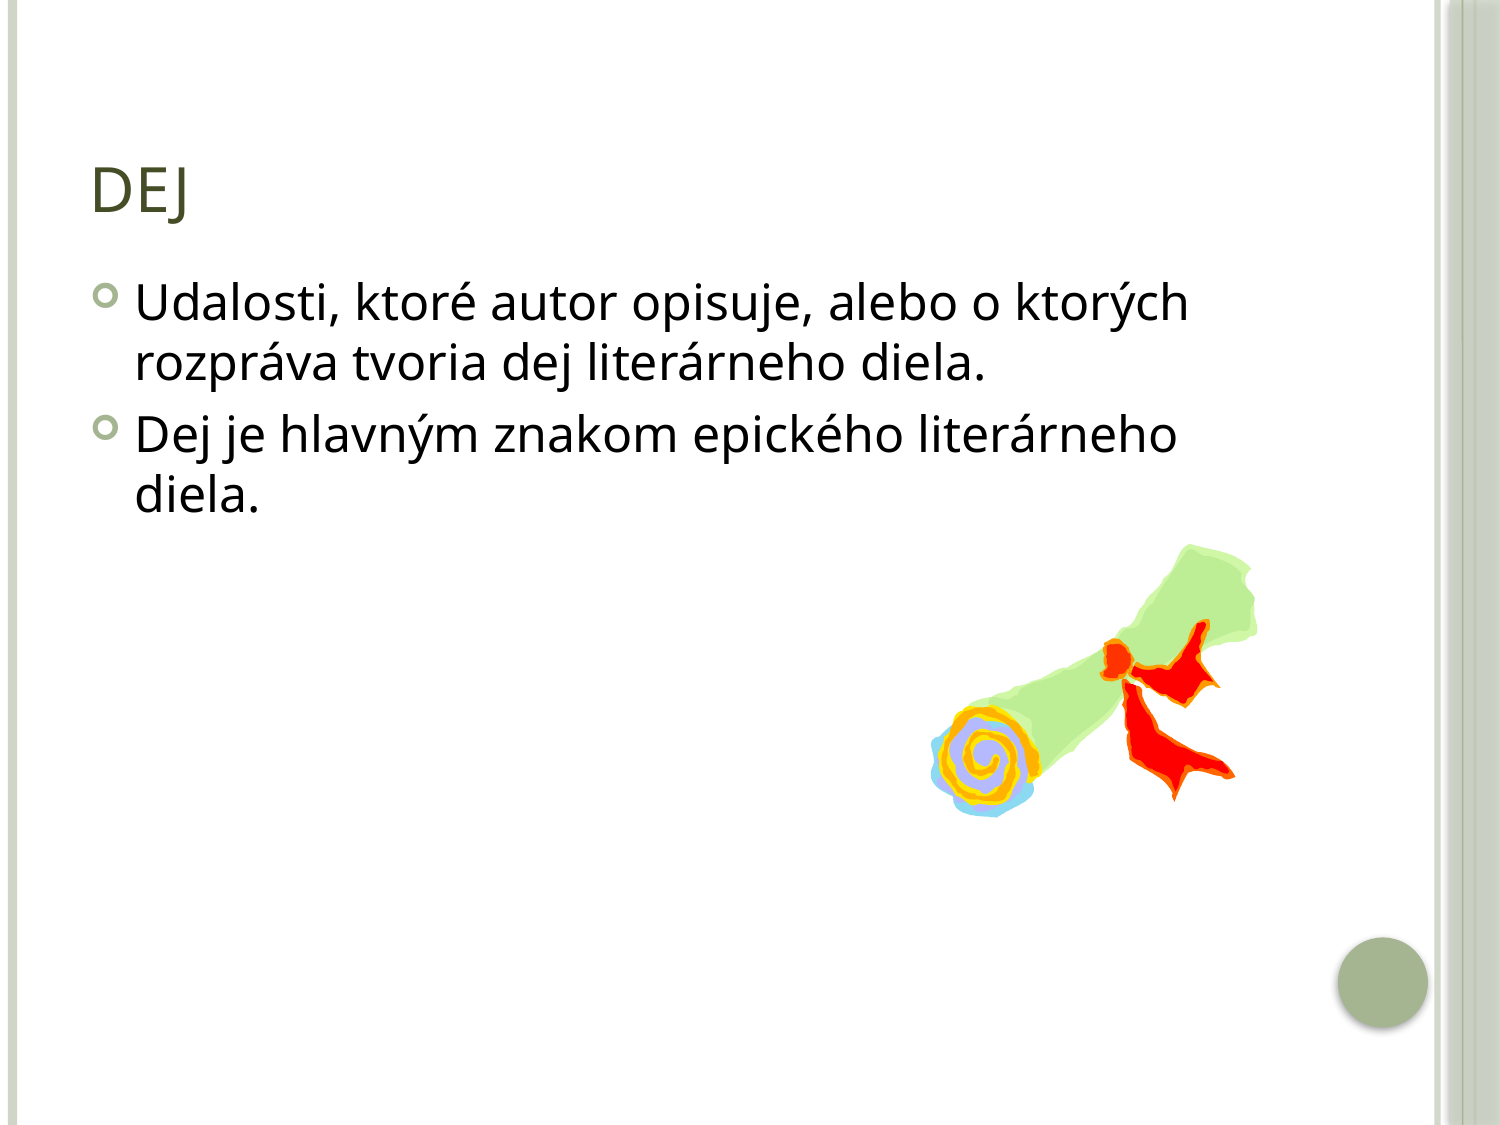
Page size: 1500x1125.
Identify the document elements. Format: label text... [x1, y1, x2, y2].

picture [925, 538, 1263, 824]
title DEJ [75, 45, 1300, 233]
list Udalosti, ktoré autor opisuje, alebo o ktorých rozpráva tvoria dej literárneho diela. Dej je hlavným znakom epického literárneho diela. [75, 262, 1300, 1062]
